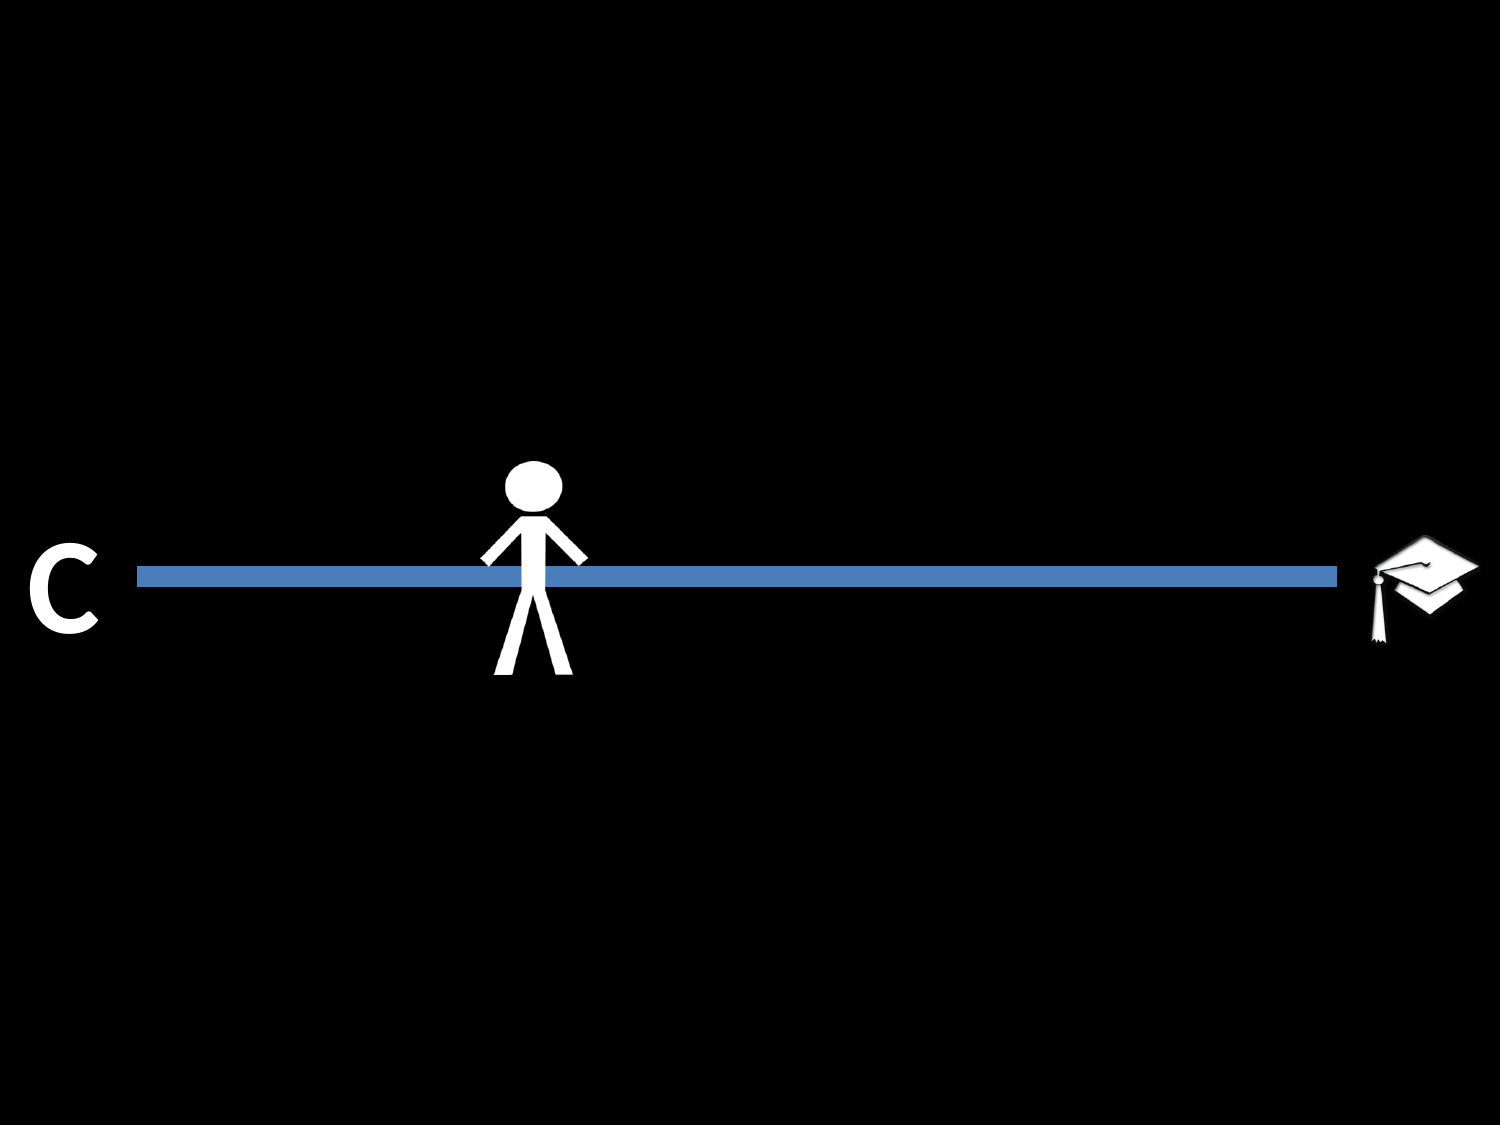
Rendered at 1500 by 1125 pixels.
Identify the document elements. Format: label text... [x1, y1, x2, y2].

picture [480, 461, 588, 676]
text_box C [12, 489, 116, 669]
picture [1349, 519, 1500, 670]
